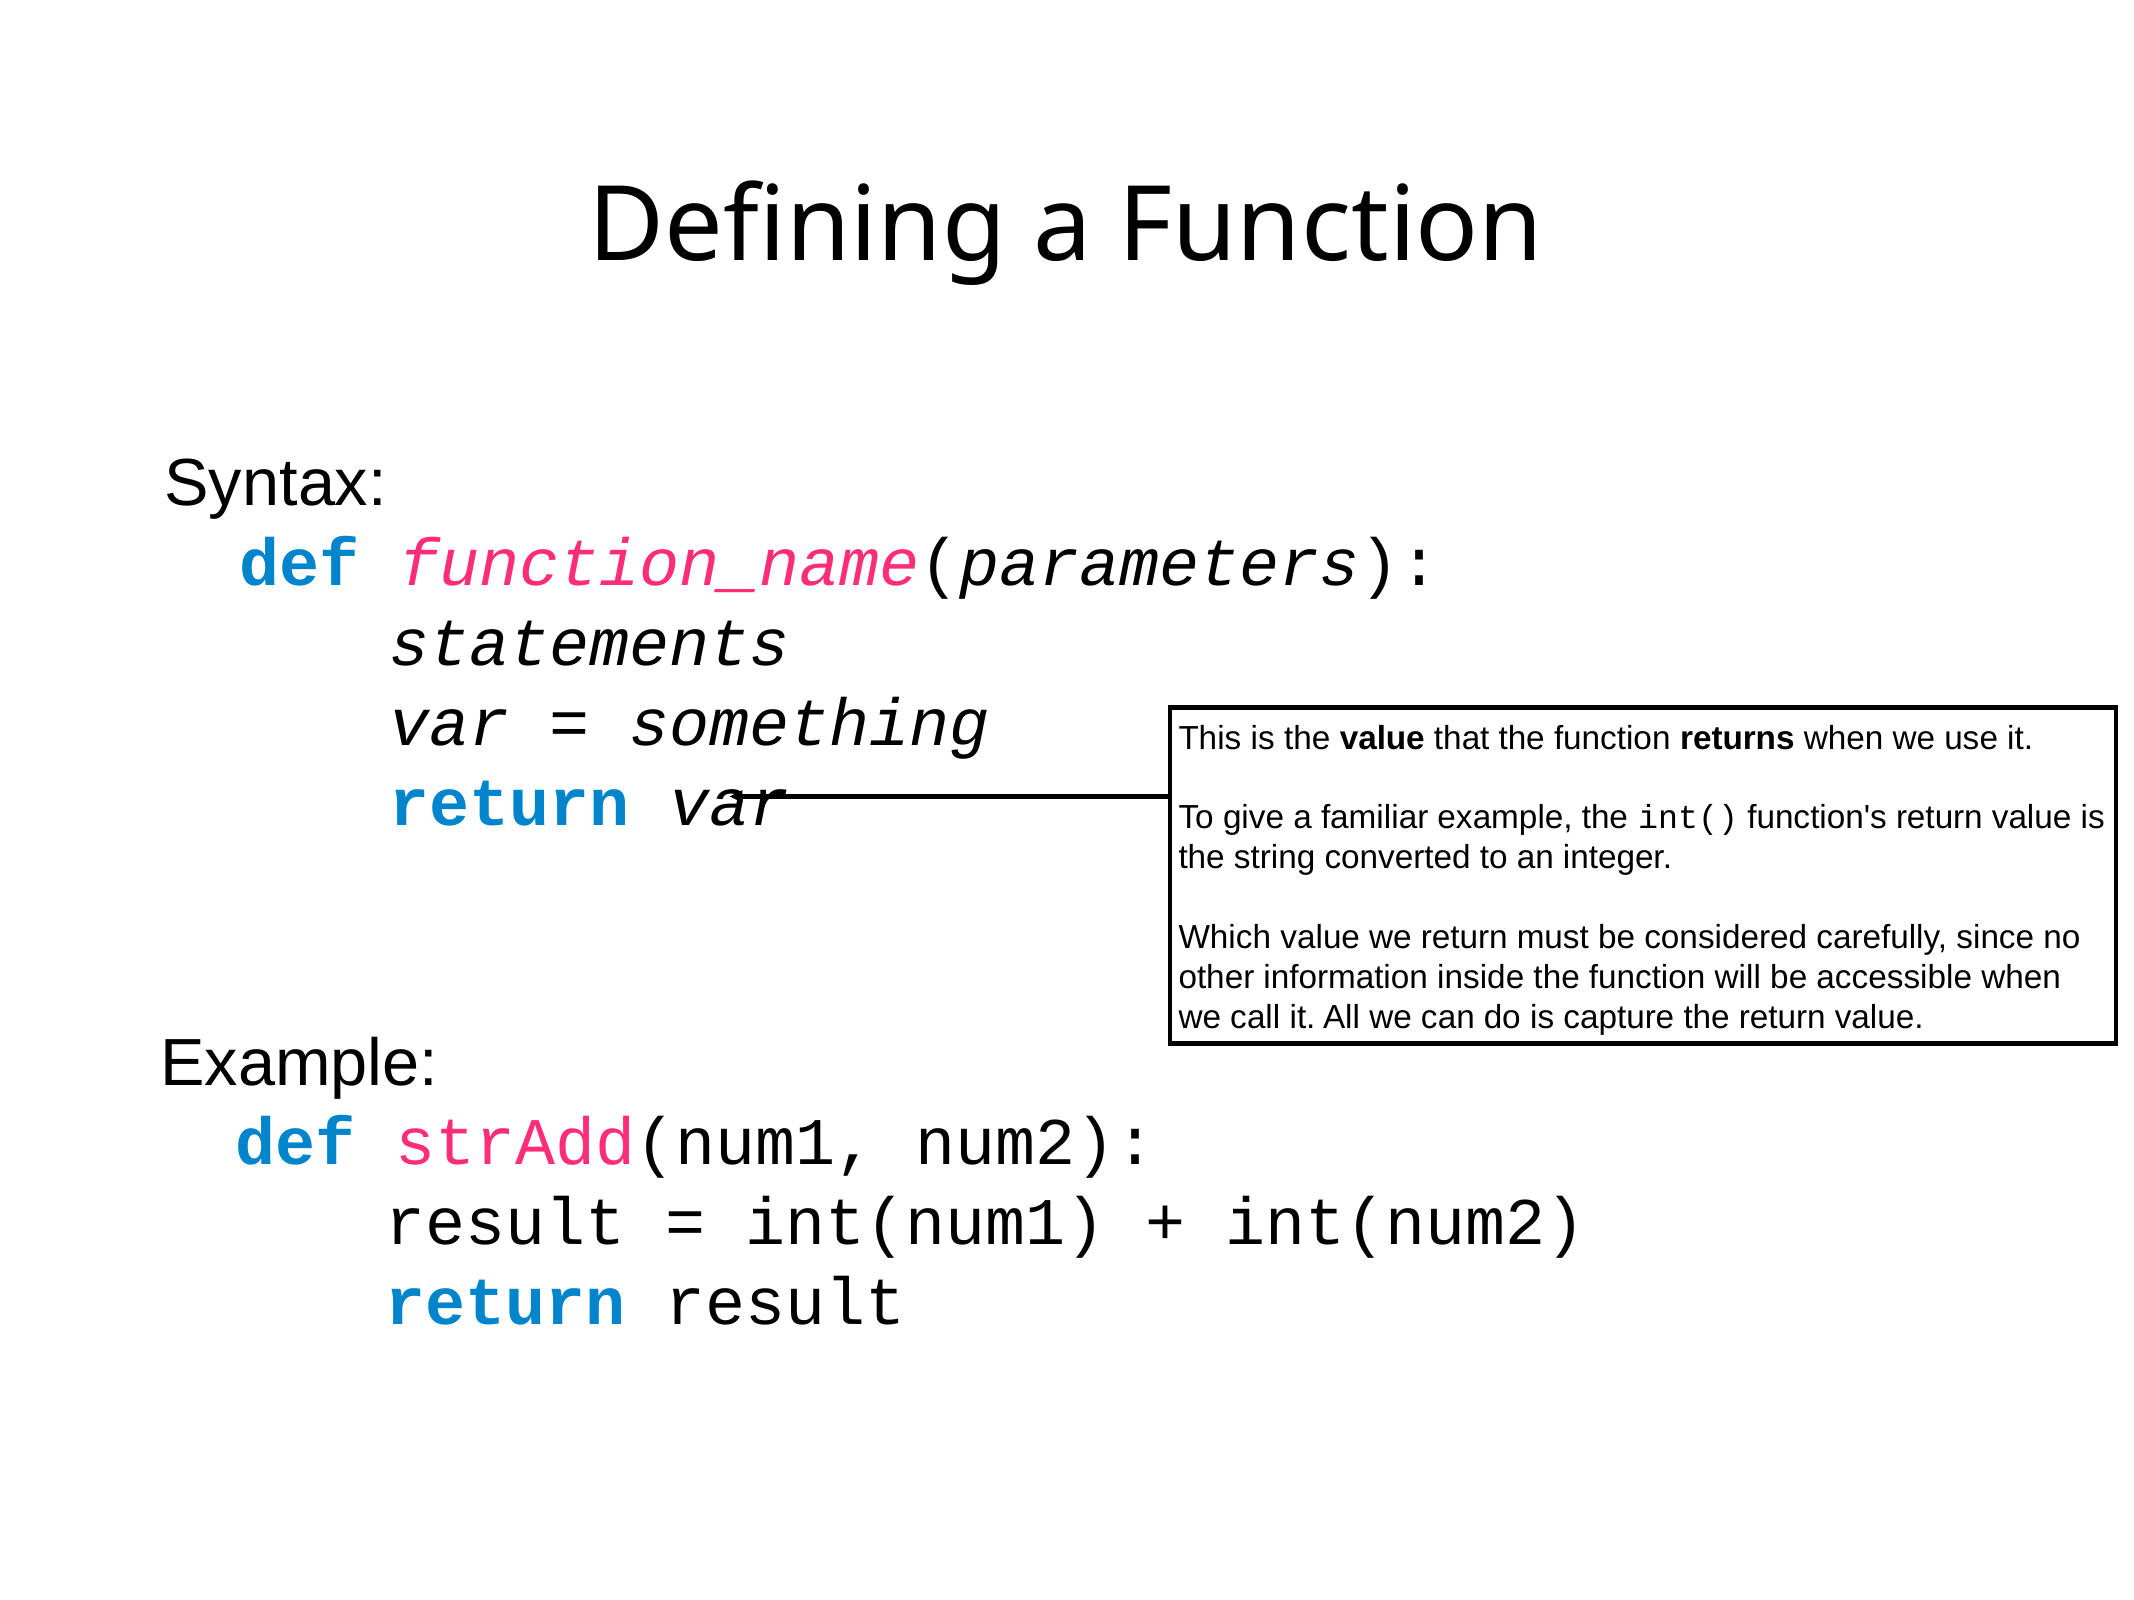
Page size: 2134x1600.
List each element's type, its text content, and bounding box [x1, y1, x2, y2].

list Syntax: def function_name(parameters): statements var = something return var [155, 424, 1978, 853]
title Defining a Function [155, 41, 1978, 397]
text_box [729, 790, 1168, 803]
text_box This is the value that the function returns when we use it. To give a familiar example, the int() function's return value is the string converted to an integer. Which value we return must be considered carefully, since no other information inside the function will be accessible when we call it. All we can do is capture the return value. [1170, 707, 2116, 1044]
text_box Example: def strAdd(num1, num2): result = int(num1) + int(num2) return result [152, 1009, 1594, 1347]
